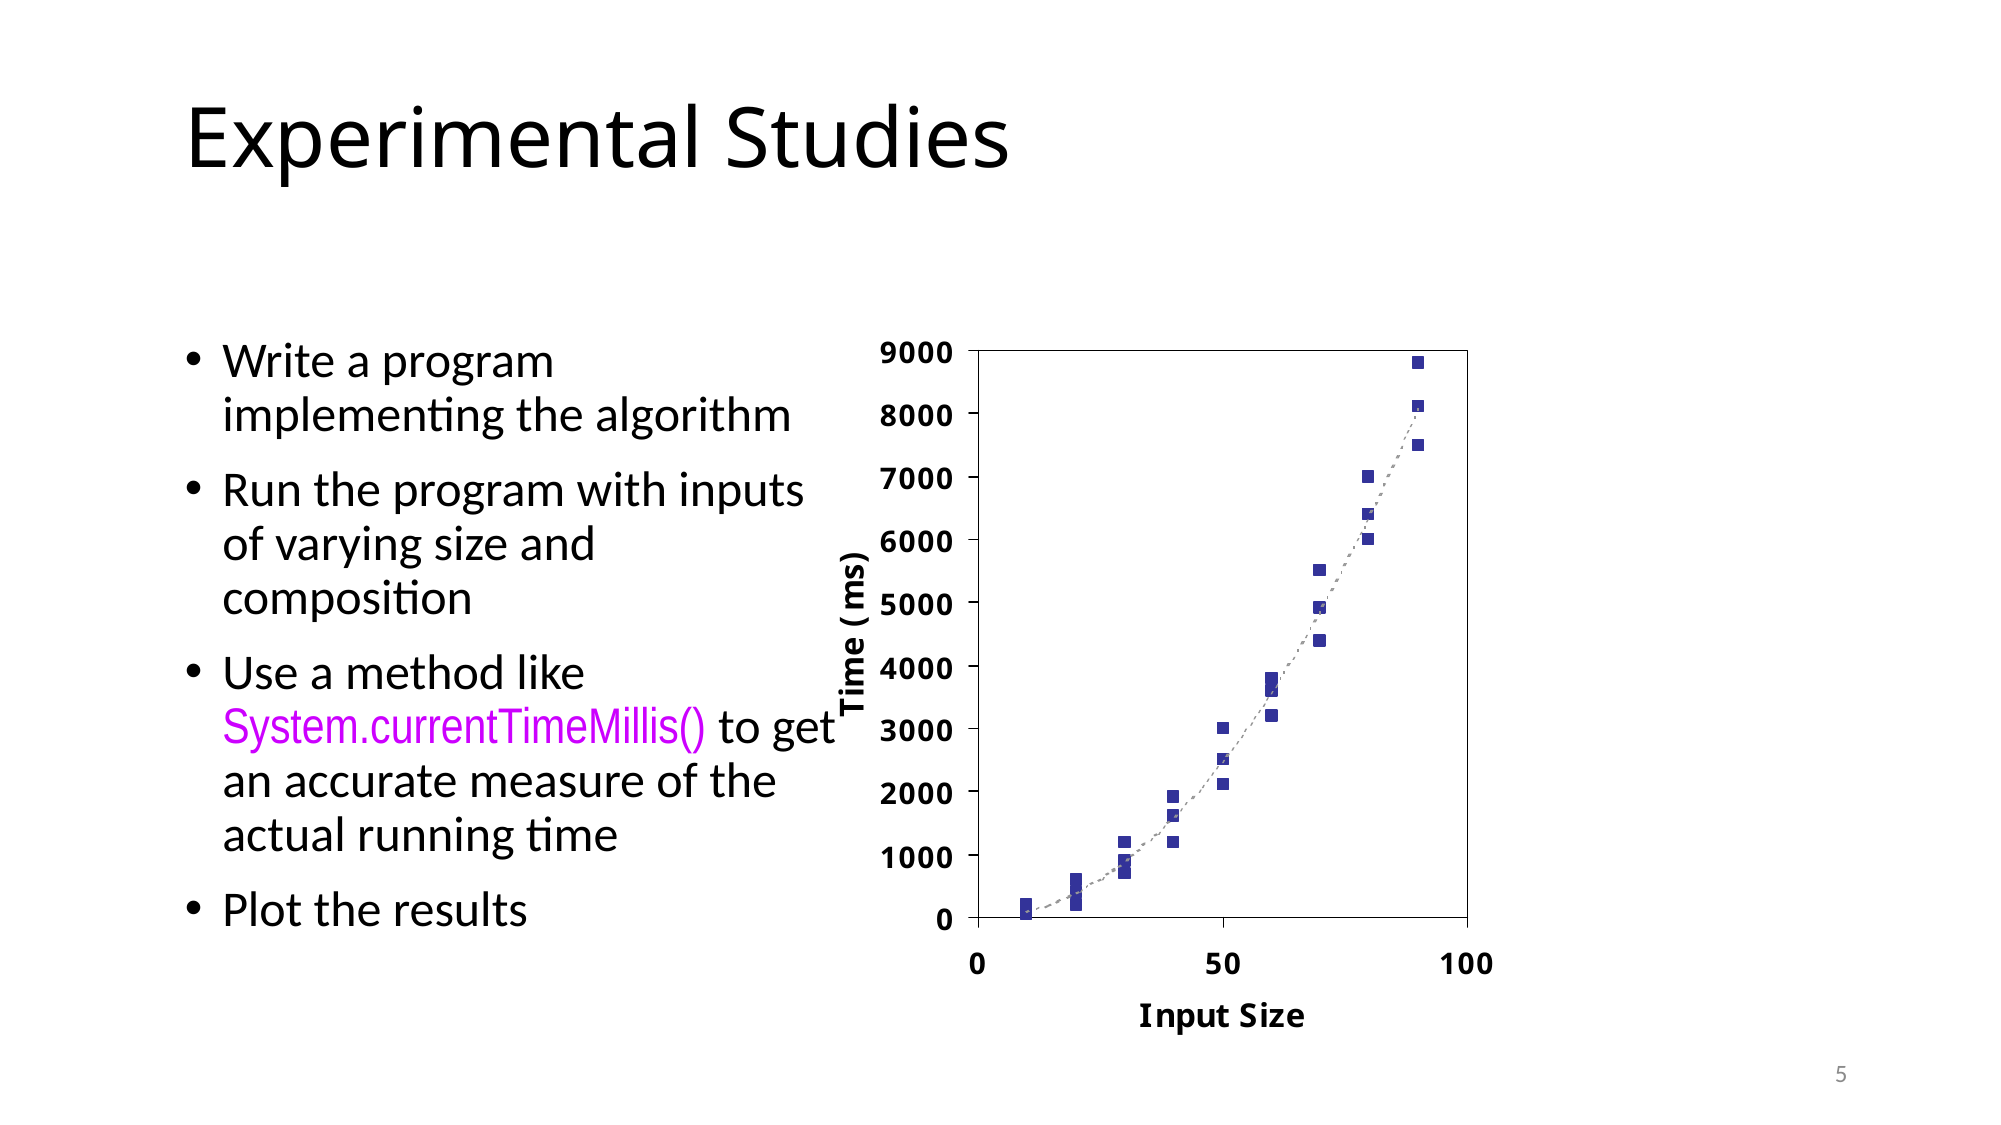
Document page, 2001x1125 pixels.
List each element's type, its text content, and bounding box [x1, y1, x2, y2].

slide_number 5 [1412, 1042, 1863, 1103]
title Experimental Studies [169, 66, 1449, 216]
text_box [797, 302, 1524, 1065]
list Write a program implementing the algorithm Run the program with inputs of varying size and composition Use a method like System.currentTimeMillis() to get an accurate measure of the actual running time Plot the results [169, 327, 797, 1028]
